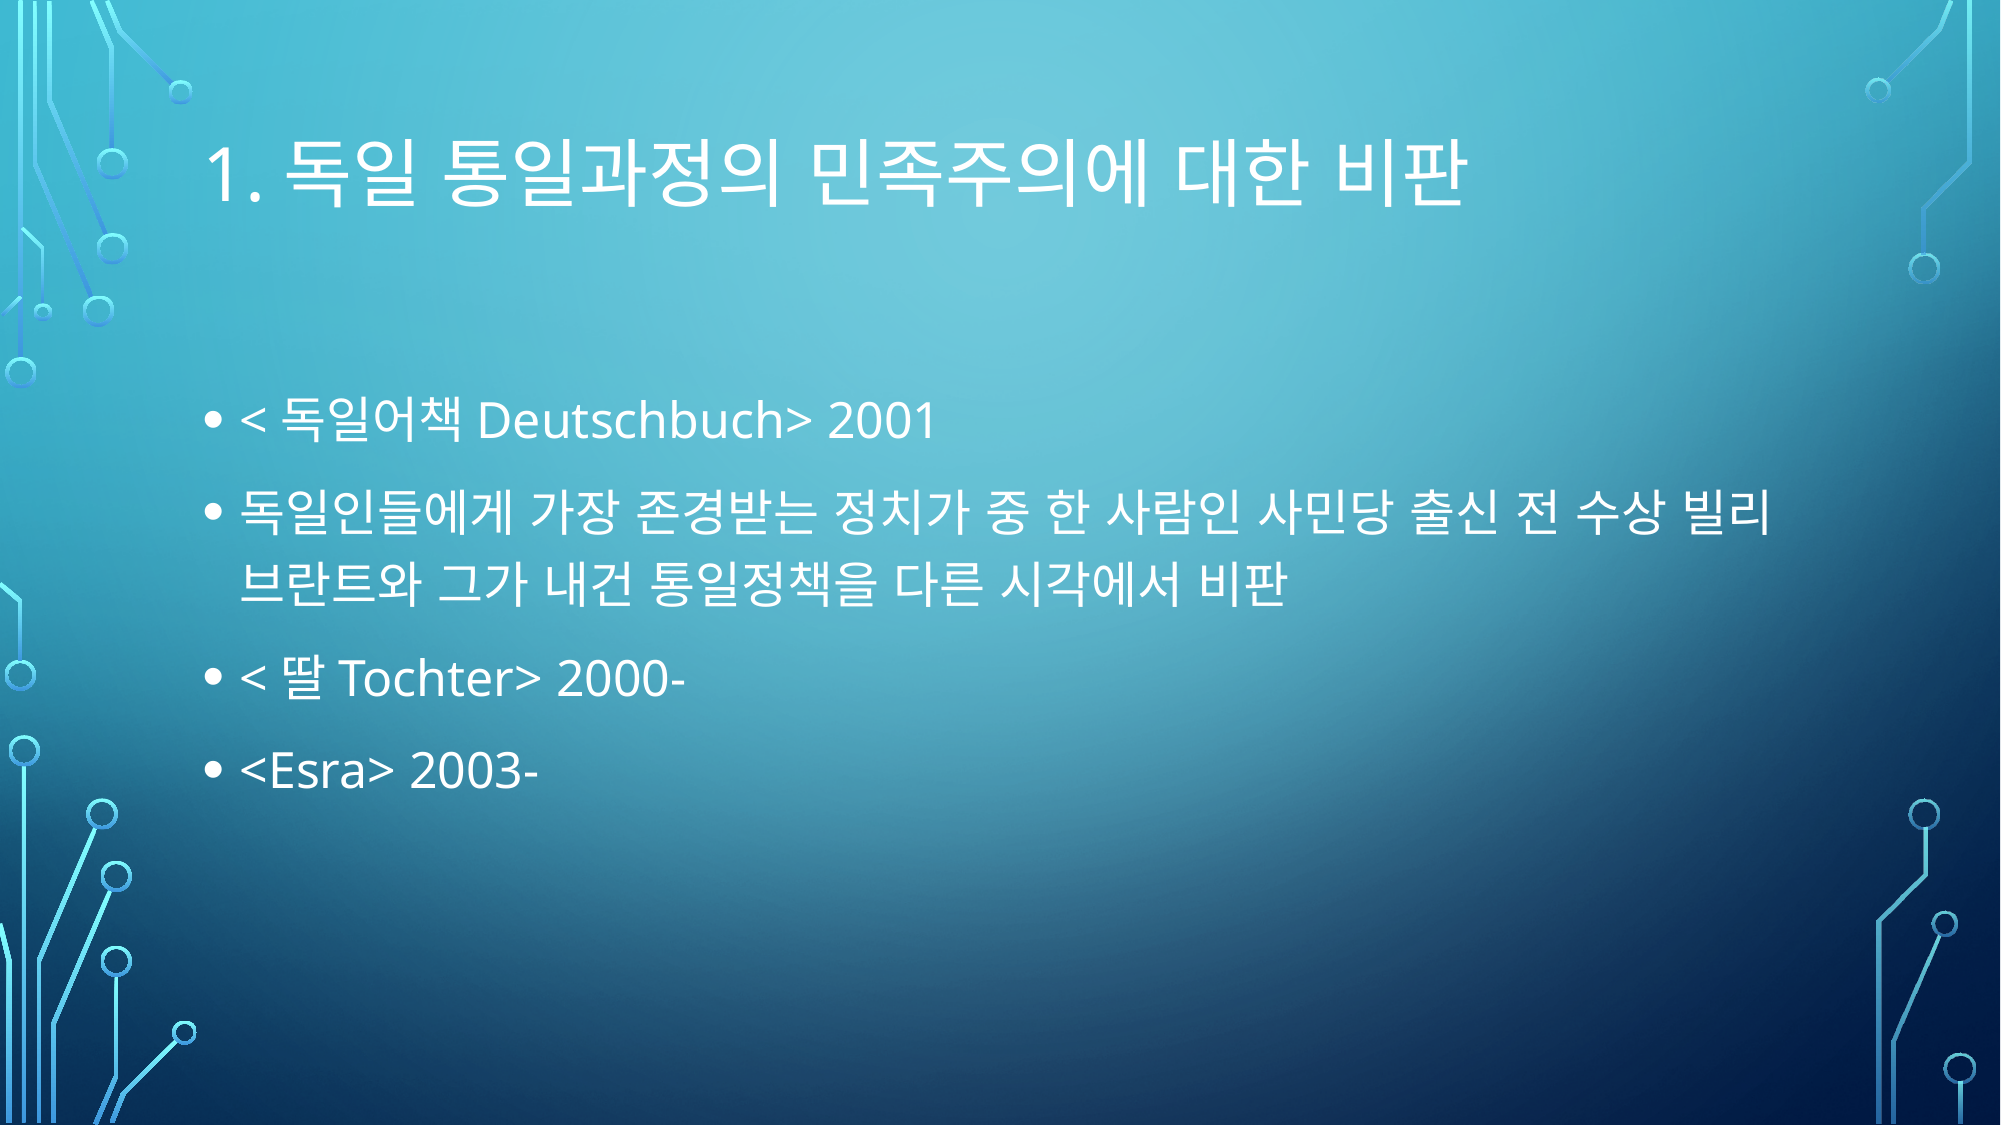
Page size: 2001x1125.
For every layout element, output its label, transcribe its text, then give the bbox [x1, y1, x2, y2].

list <독일어책Deutschbuch> 2001 독일인들에게 가장 존경받는 정치가 중 한 사람인 사민당 출신 전 수상 빌리 브란트와 그가 내건 통일정책을 다른 시각에서 비판 <딸Tochter> 2000- <Esra> 2003- [187, 369, 1813, 950]
title 1.독일 통일과정의 민족주의에 대한 비판 [187, 101, 1813, 344]
